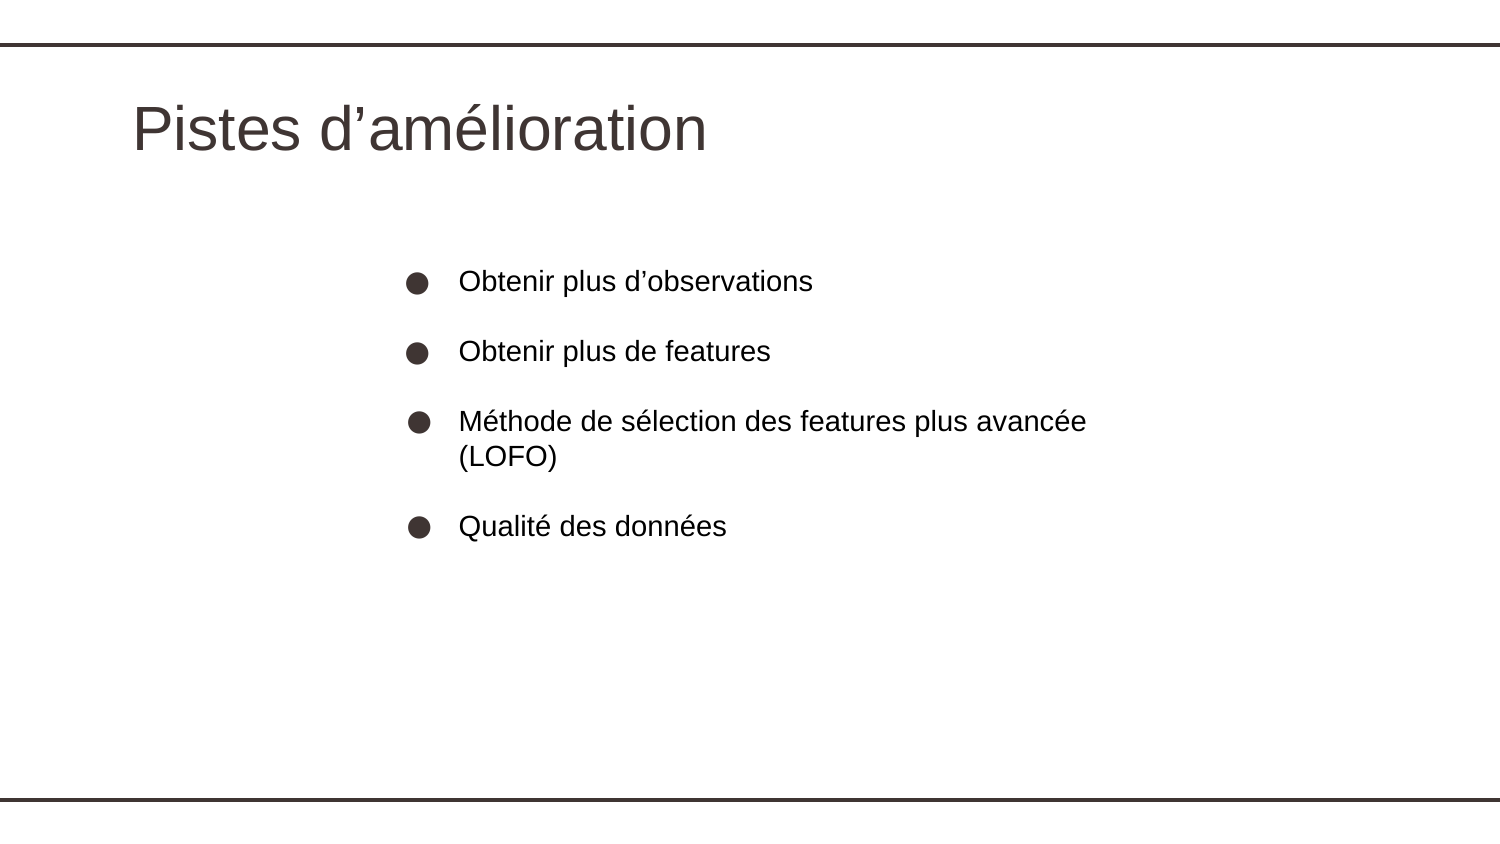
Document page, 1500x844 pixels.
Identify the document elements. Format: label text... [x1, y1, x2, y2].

subtitle Obtenir plus d’observations Obtenir plus de features Méthode de sélection des features plus avancée (LOFO) Qualité des données [368, 247, 1216, 684]
title Pistes d’amélioration [116, 72, 822, 167]
